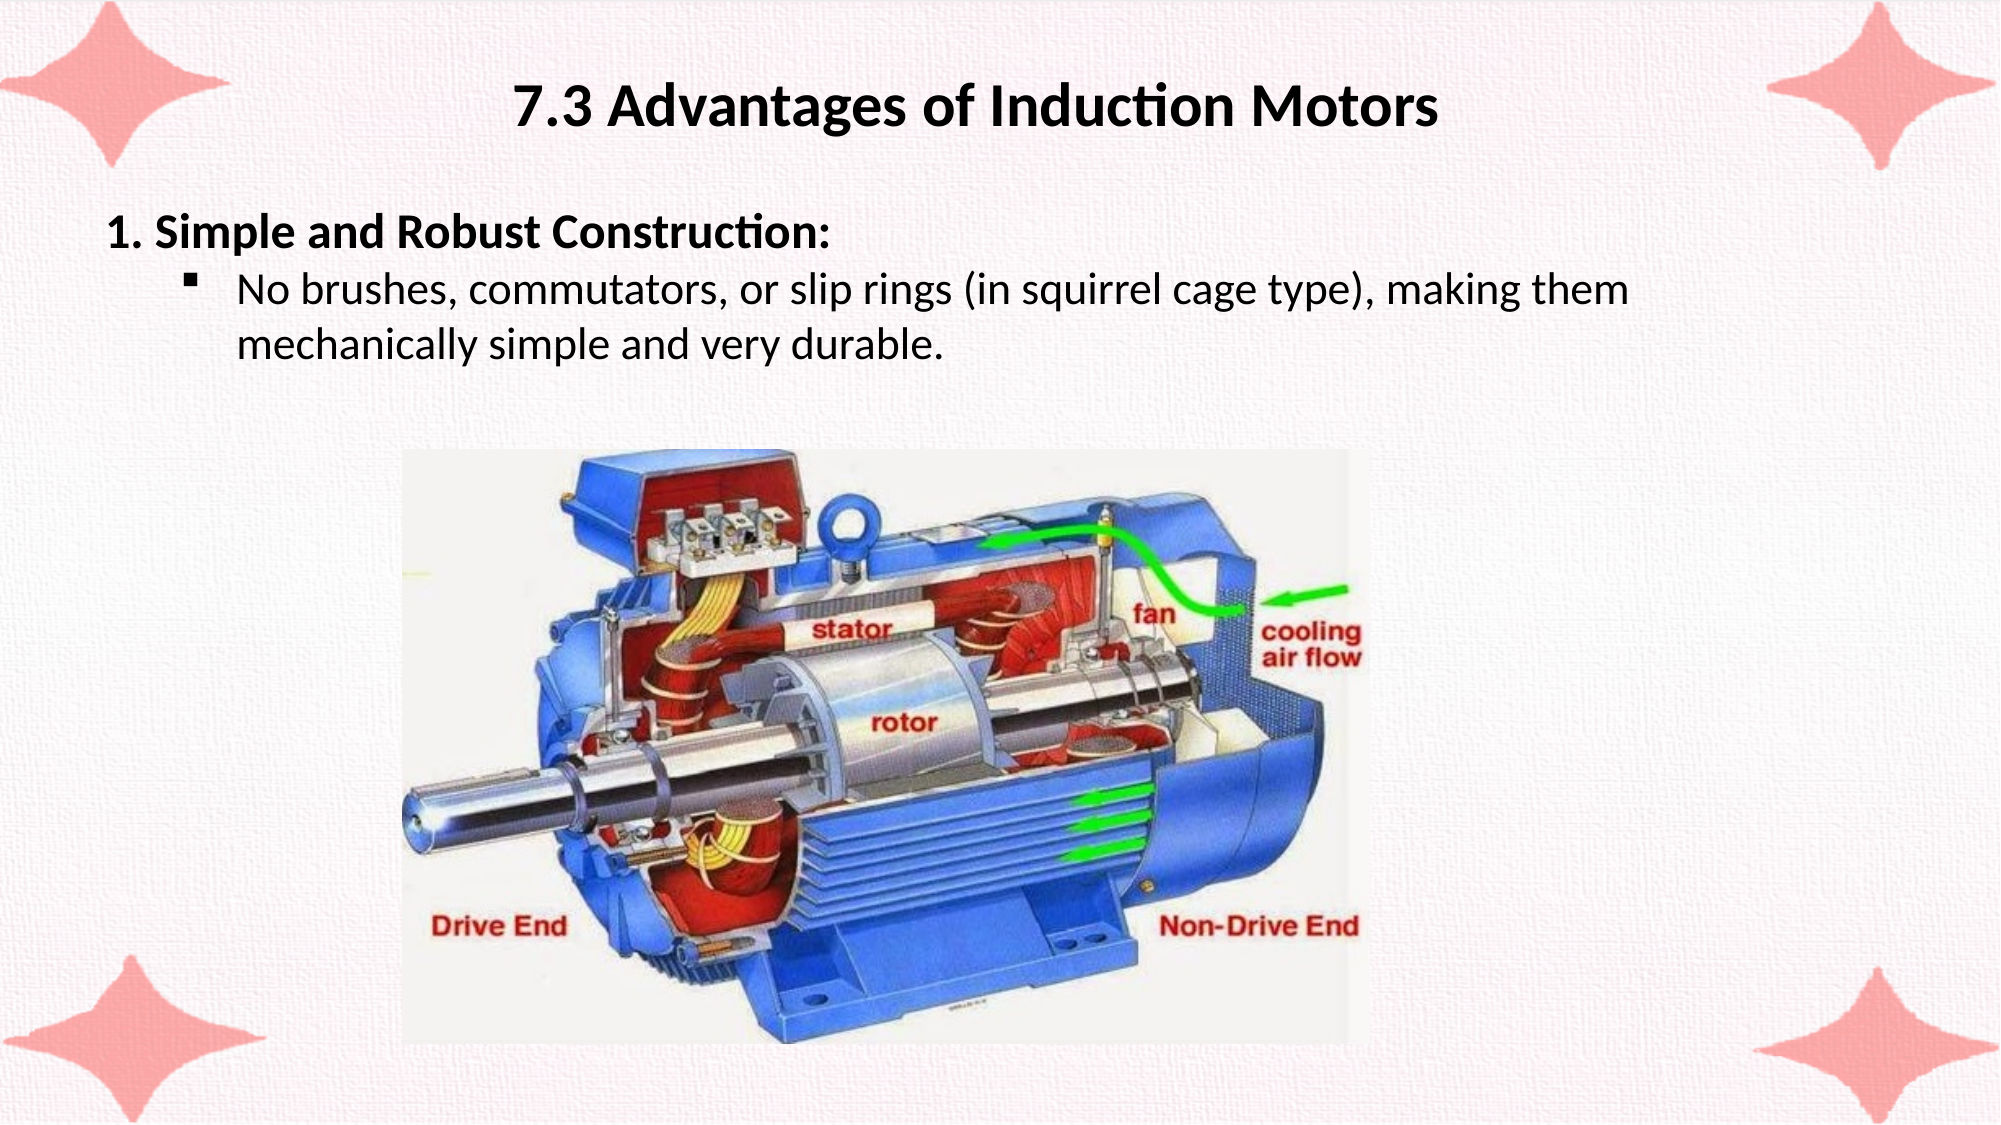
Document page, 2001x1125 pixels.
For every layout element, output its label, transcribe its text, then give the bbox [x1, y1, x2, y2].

text_box 1. Simple and Robust Construction: No brushes, commutators, or slip rings (in squirrel cage type), making them mechanically simple and very durable. [90, 191, 1864, 376]
picture [402, 449, 1370, 1045]
text_box 7.3 Advantages of Induction Motors [90, 56, 1864, 147]
